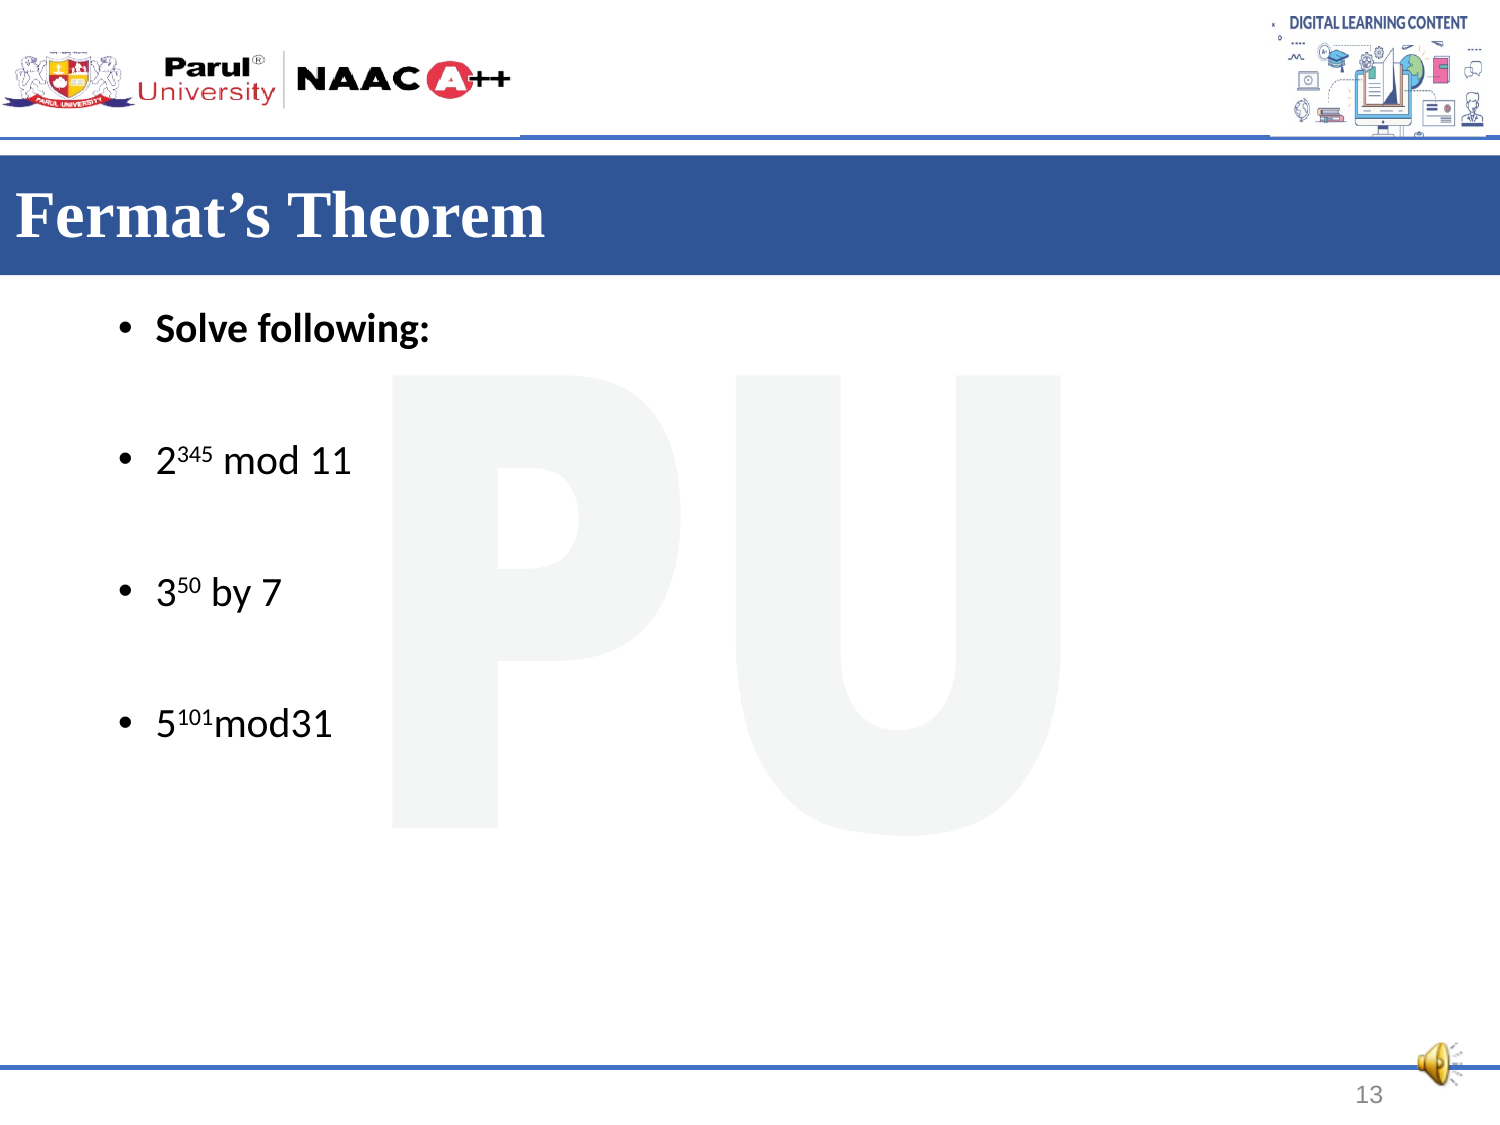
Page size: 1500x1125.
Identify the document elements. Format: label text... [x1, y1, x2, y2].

title Fermat’s Theorem [0, 155, 1500, 276]
list Solve following: 2345 mod 11 350 by 7 5101mod31 [103, 299, 1397, 1014]
text_box 13 [1060, 1063, 1399, 1124]
picture [1415, 1040, 1467, 1092]
picture [1270, 16, 1486, 137]
picture [0, 6, 520, 137]
